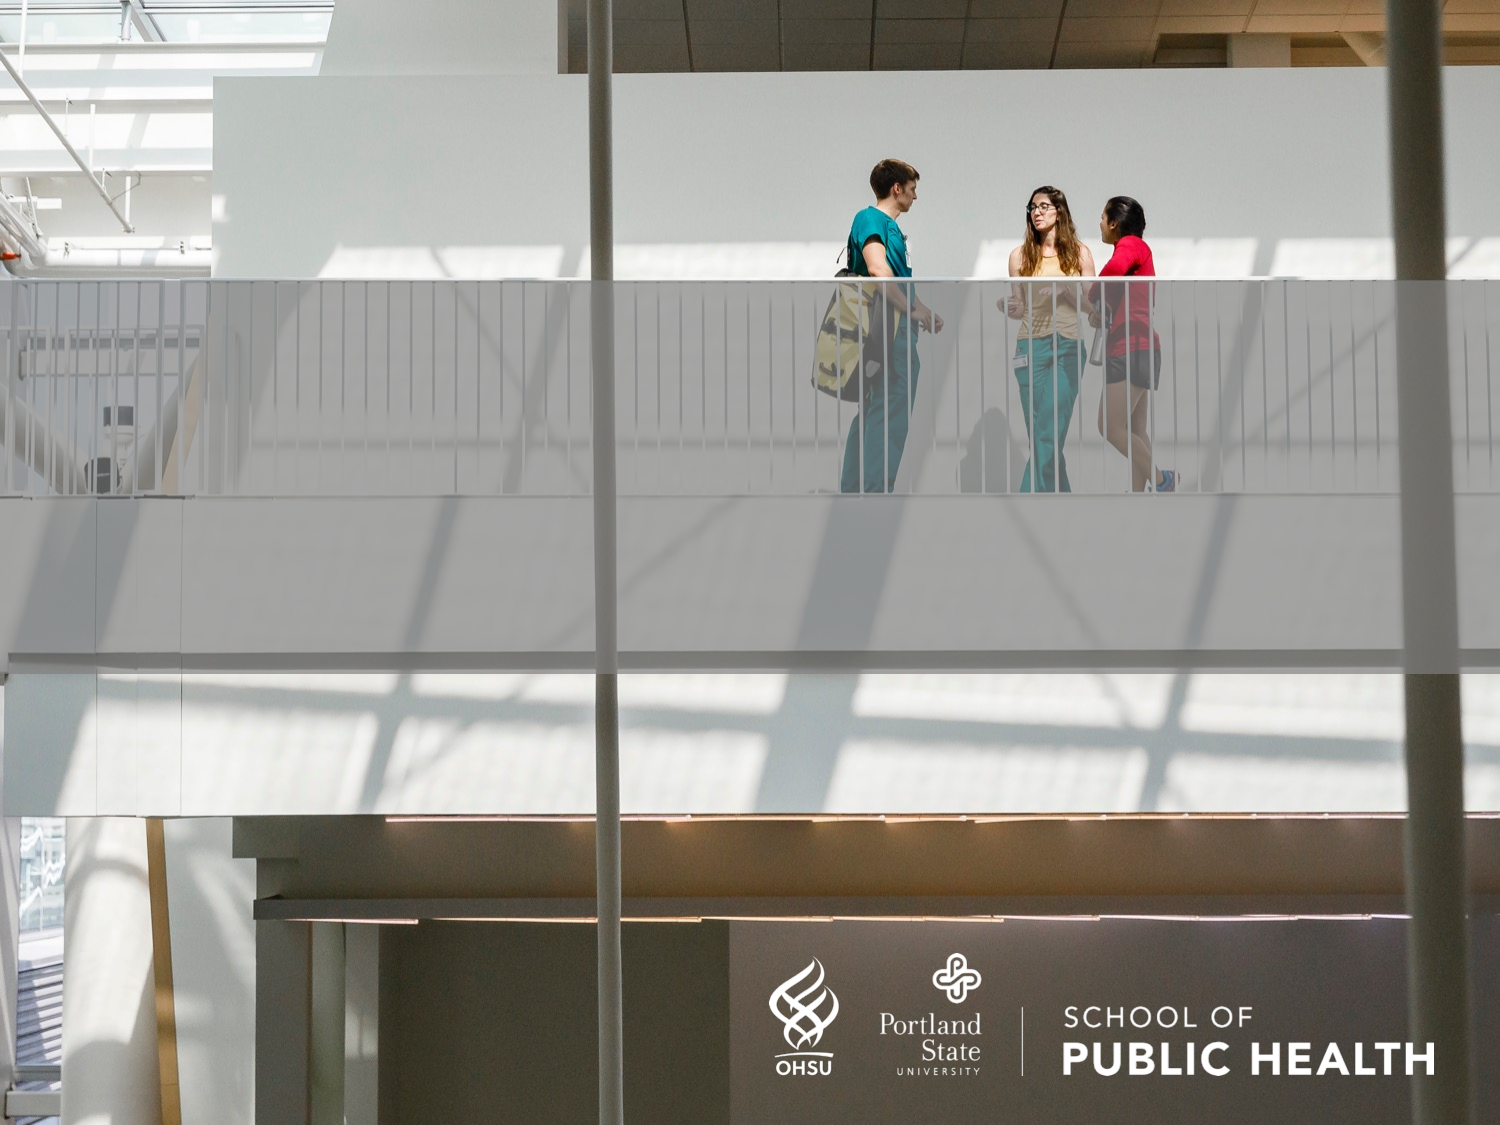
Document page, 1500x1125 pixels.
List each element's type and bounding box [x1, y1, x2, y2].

picture [0, 0, 1500, 280]
picture [0, 674, 1500, 1125]
